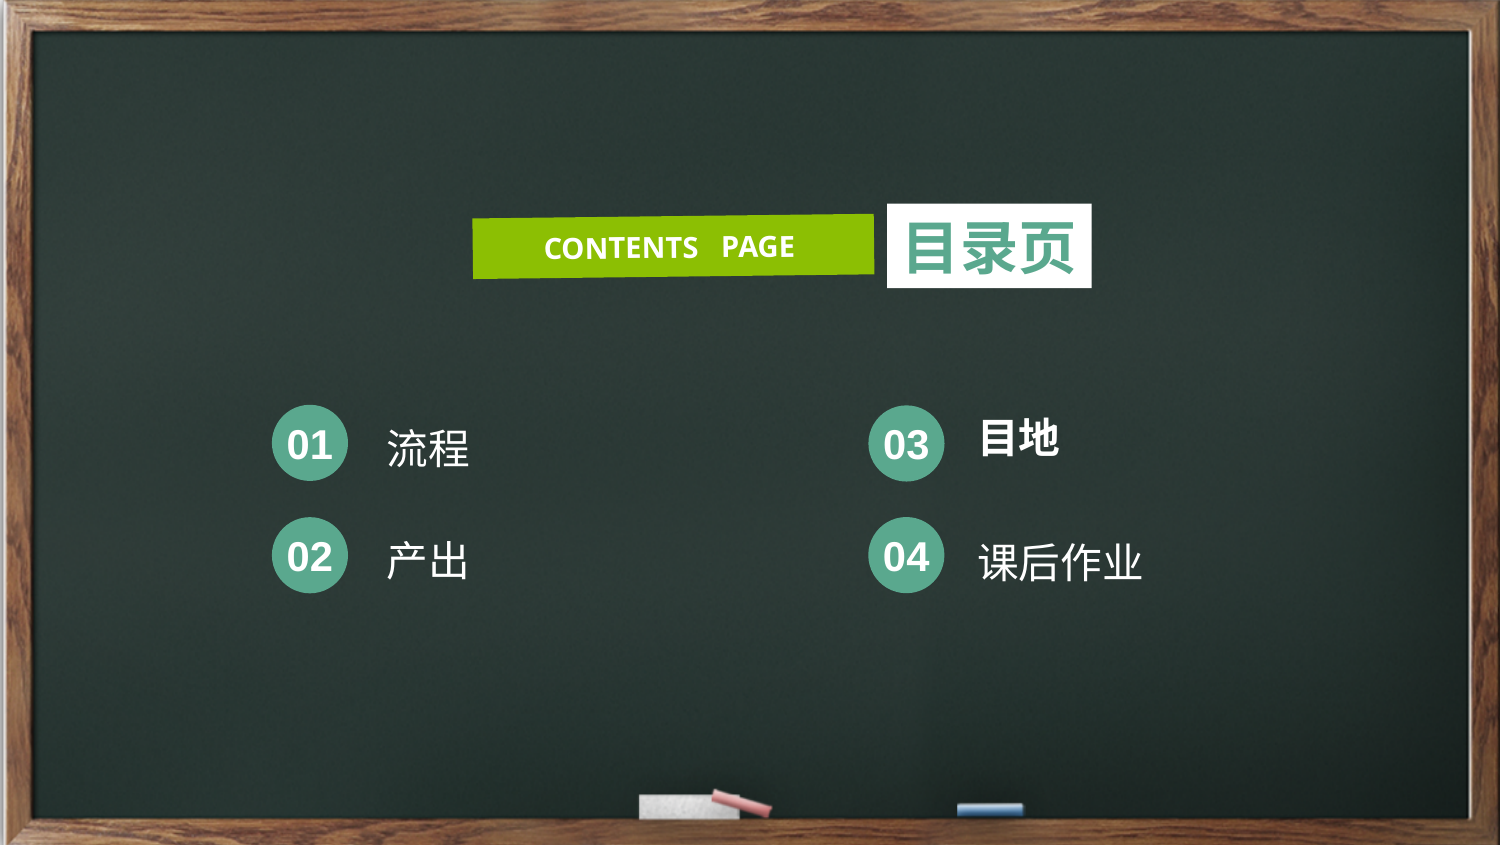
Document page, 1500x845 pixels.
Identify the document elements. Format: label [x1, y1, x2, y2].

text_box [271, 404, 349, 482]
picture [0, 0, 1500, 845]
text_box [271, 516, 349, 594]
text_box [867, 516, 946, 594]
text_box [867, 405, 946, 482]
